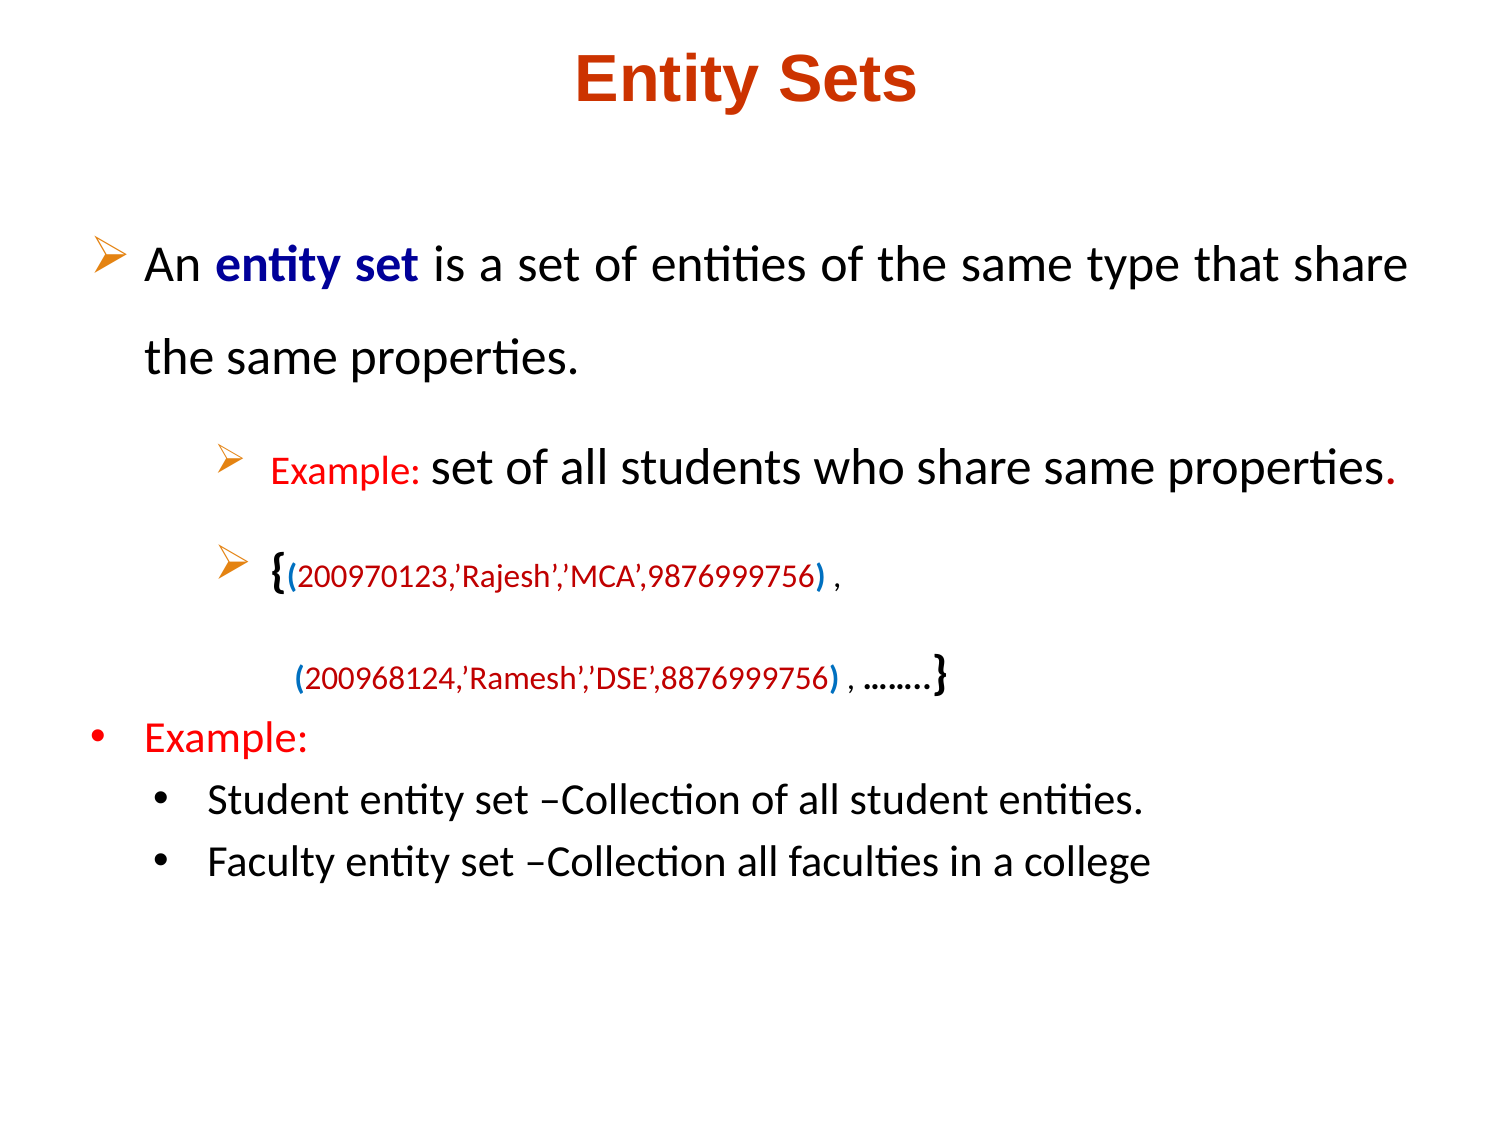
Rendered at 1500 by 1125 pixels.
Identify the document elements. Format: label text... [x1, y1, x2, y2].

list An entity set is a set of entities of the same type that share the same properties. Example: set of all students who share same properties. {(200970123,’Rajesh’,’MCA’,9876999756) , (200968124,’Ramesh’,’DSE’,8876999756) , ……..} Example: Student entity set –Collection of all student entities. Faculty entity set –Collection all faculties in a college [75, 191, 1425, 1000]
title Entity Sets [72, 0, 1422, 150]
